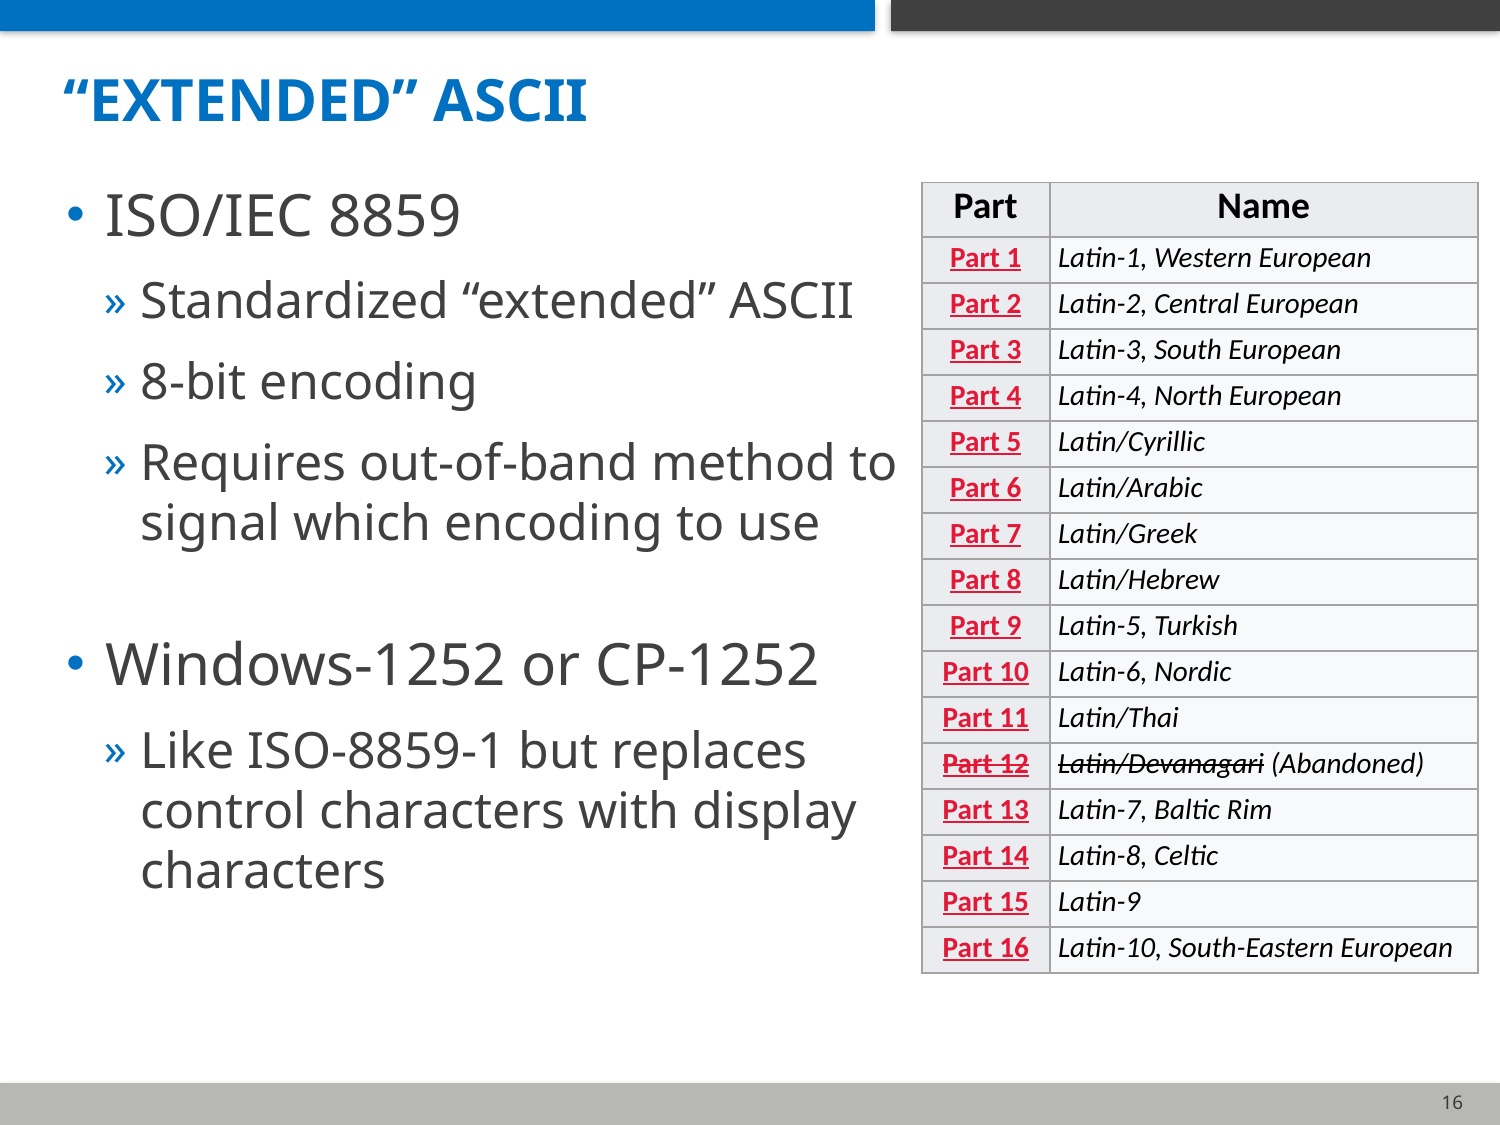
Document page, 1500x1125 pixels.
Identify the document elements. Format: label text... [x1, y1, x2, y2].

table_cell Latin/Arabic [1051, 468, 1477, 512]
table_cell Part 2 [923, 284, 1049, 328]
table_cell Part 7 [923, 514, 1049, 558]
table_cell Part 1 [923, 238, 1049, 282]
table_cell Part 11 [923, 698, 1049, 742]
table_header Part [923, 183, 1049, 236]
table_cell Part 14 [923, 836, 1049, 880]
table_cell Latin-10, South-Eastern European [1051, 928, 1477, 972]
table_cell Latin/Hebrew [1051, 560, 1477, 604]
table_cell Latin/Greek [1051, 514, 1477, 558]
list ISO/IEC 8859 Standardized “extended” ASCII 8-bit encoding Requires out-of-band method to signal which encoding to use Windows-1252 or CP-1252 Like ISO-8859-1 but replaces control characters with display characters [51, 170, 922, 1052]
table_cell Part 8 [923, 560, 1049, 604]
table_cell Latin/Cyrillic [1051, 422, 1477, 466]
table_cell Latin-7, Baltic Rim [1051, 790, 1477, 834]
table_header Name [1051, 183, 1477, 236]
table_cell Part 6 [923, 468, 1049, 512]
table_cell Part 10 [923, 652, 1049, 696]
table_cell Part 4 [923, 376, 1049, 420]
table_cell Part 5 [923, 422, 1049, 466]
table_cell Latin/Devanagari (Abandoned) [1051, 744, 1477, 788]
table_cell Latin-6, Nordic [1051, 652, 1477, 696]
table_cell Part 15 [923, 882, 1049, 926]
table_cell Latin-4, North European [1051, 376, 1477, 420]
table_cell Latin-5, Turkish [1051, 606, 1477, 650]
table_cell Part 3 [923, 330, 1049, 374]
table_cell Latin-1, Western European [1051, 238, 1477, 282]
table_cell Latin/Thai [1051, 698, 1477, 742]
title “Extended” ASCII [48, 54, 1424, 142]
table_cell Part 16 [923, 928, 1049, 972]
table_cell Latin-9 [1051, 882, 1477, 926]
table_cell Part 9 [923, 606, 1049, 650]
table_cell Part 12 [923, 744, 1049, 788]
table_cell Latin-8, Celtic [1051, 836, 1477, 880]
table_cell Part 13 [923, 790, 1049, 834]
table_cell Latin-2, Central European [1051, 284, 1477, 328]
table_cell Latin-3, South European [1051, 330, 1477, 374]
